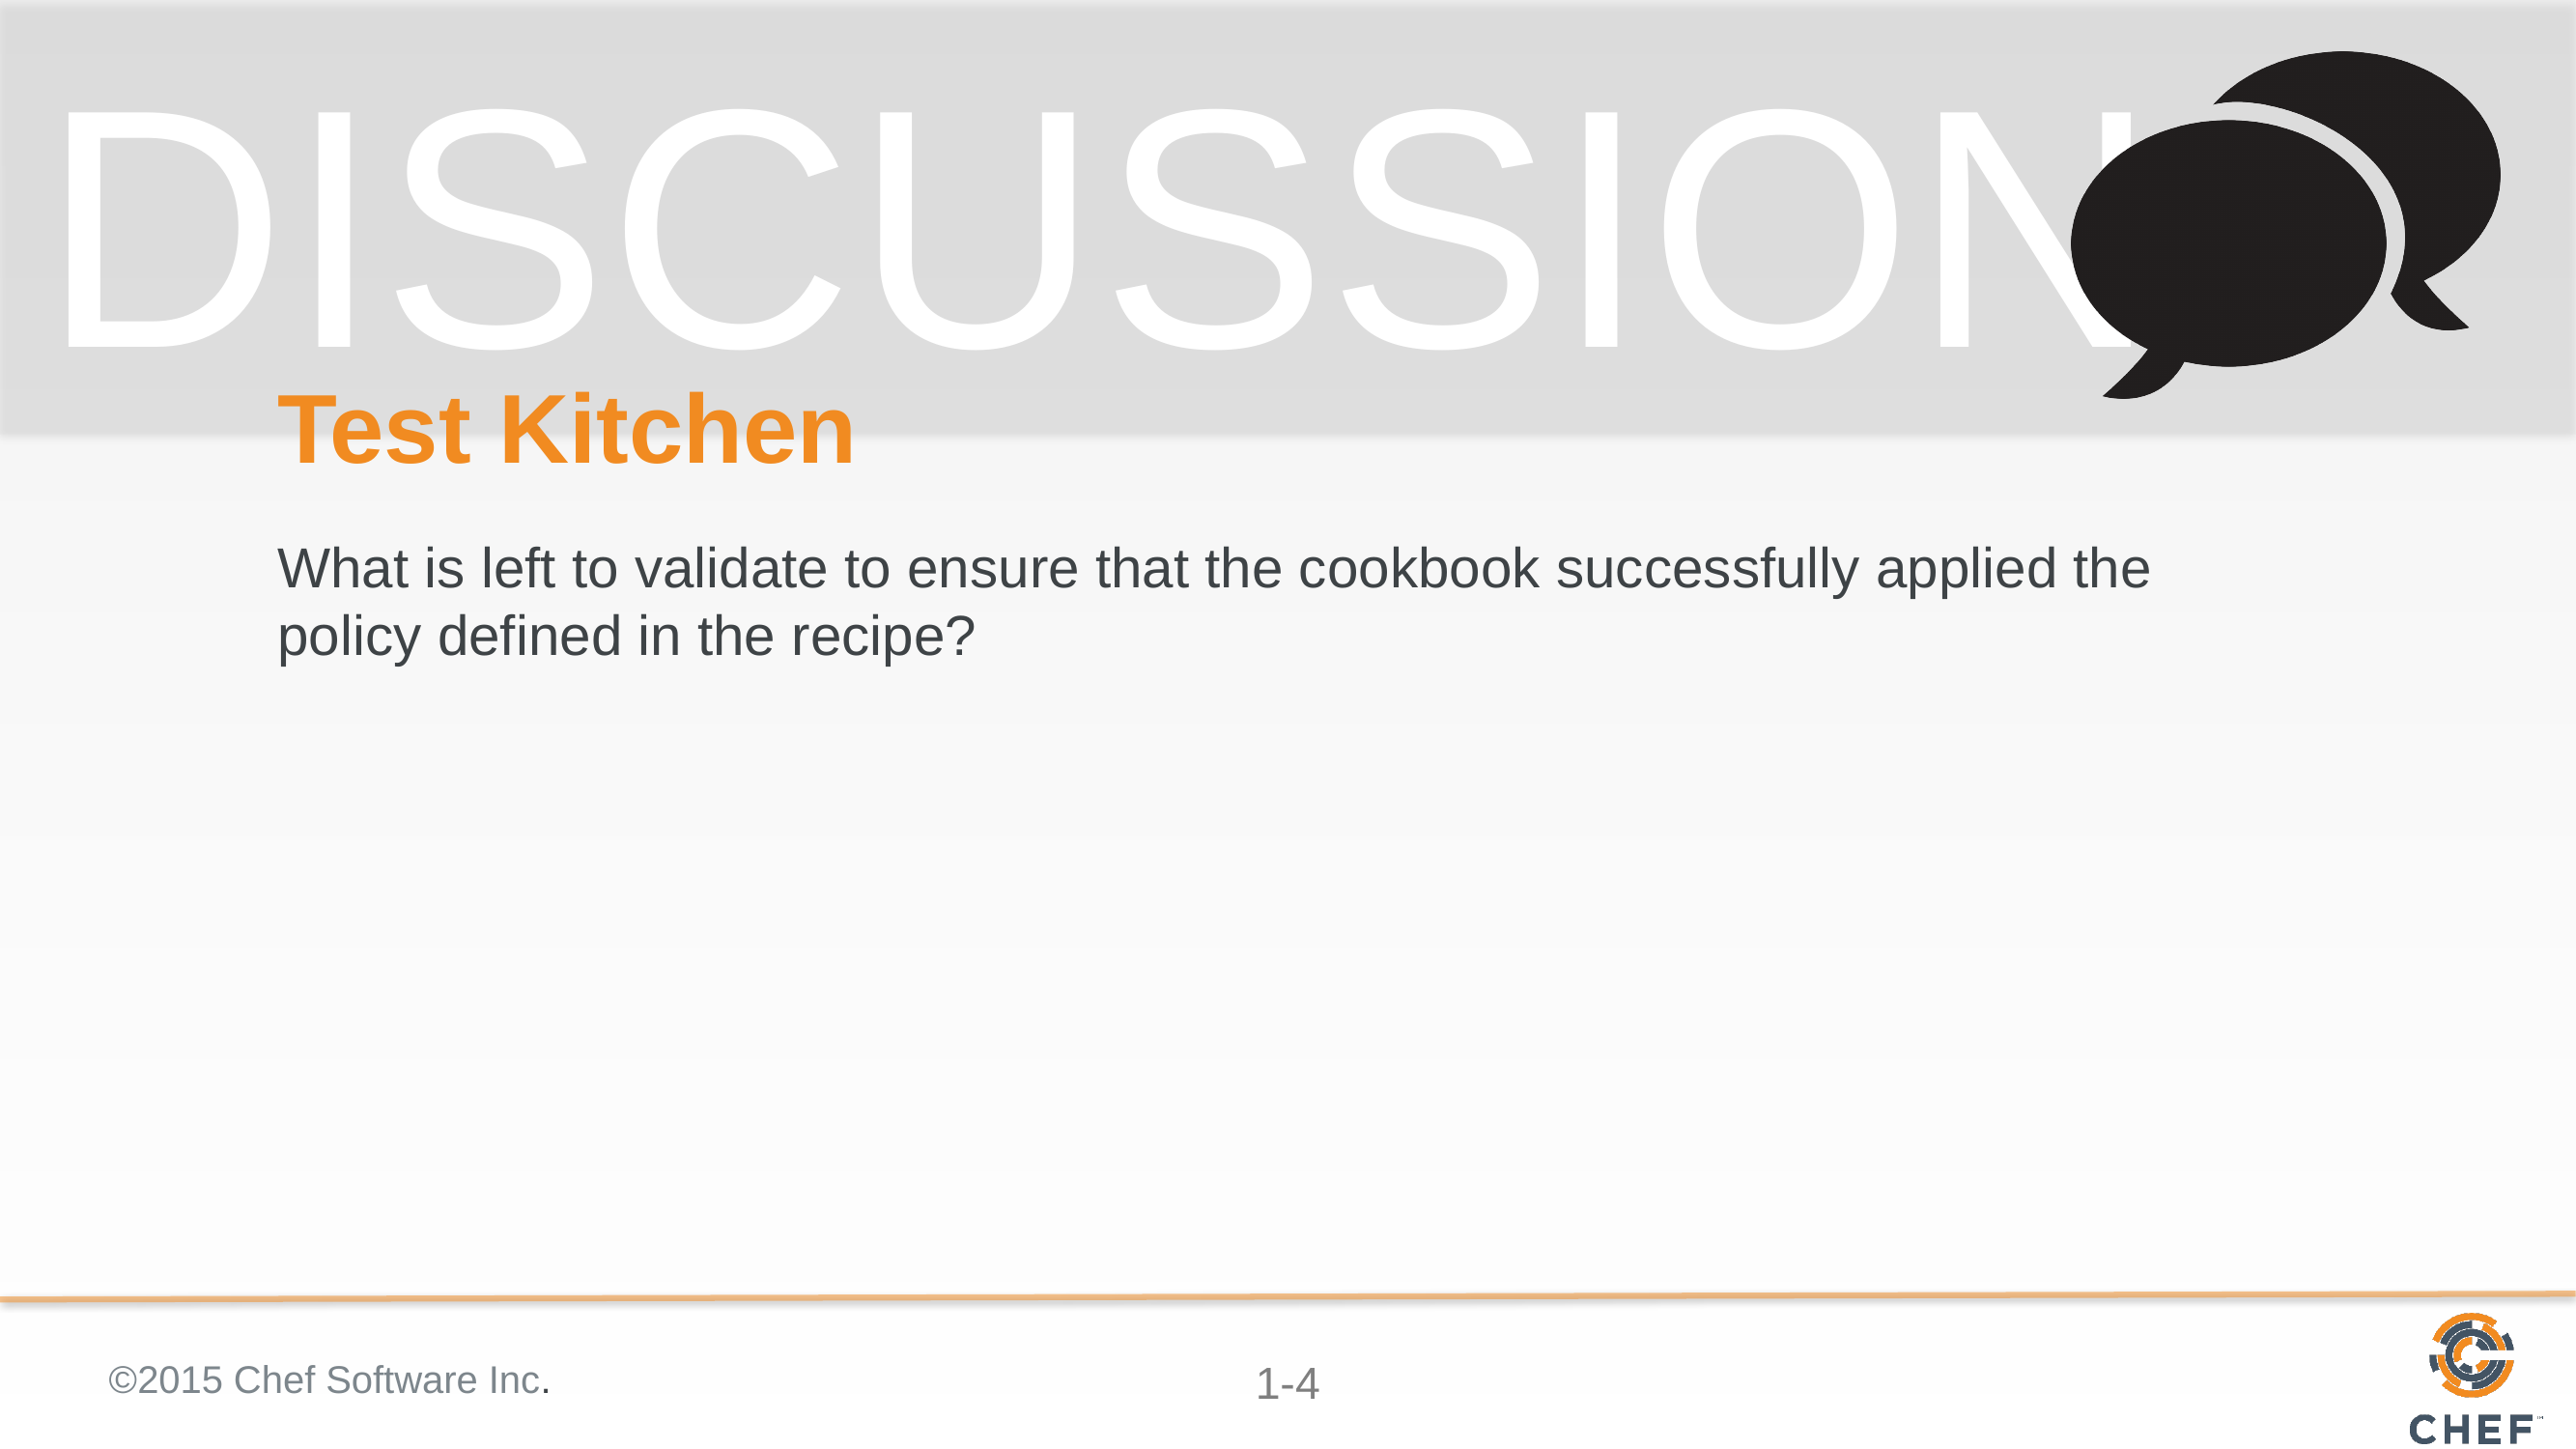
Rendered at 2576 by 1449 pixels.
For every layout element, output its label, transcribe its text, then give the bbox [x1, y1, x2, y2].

picture [2071, 51, 2517, 399]
subtitle What is left to validate to ensure that the cookbook successfully applied the policy defined in the recipe? [263, 516, 2218, 921]
picture [2399, 1297, 2551, 1449]
title Test Kitchen [263, 363, 2218, 499]
